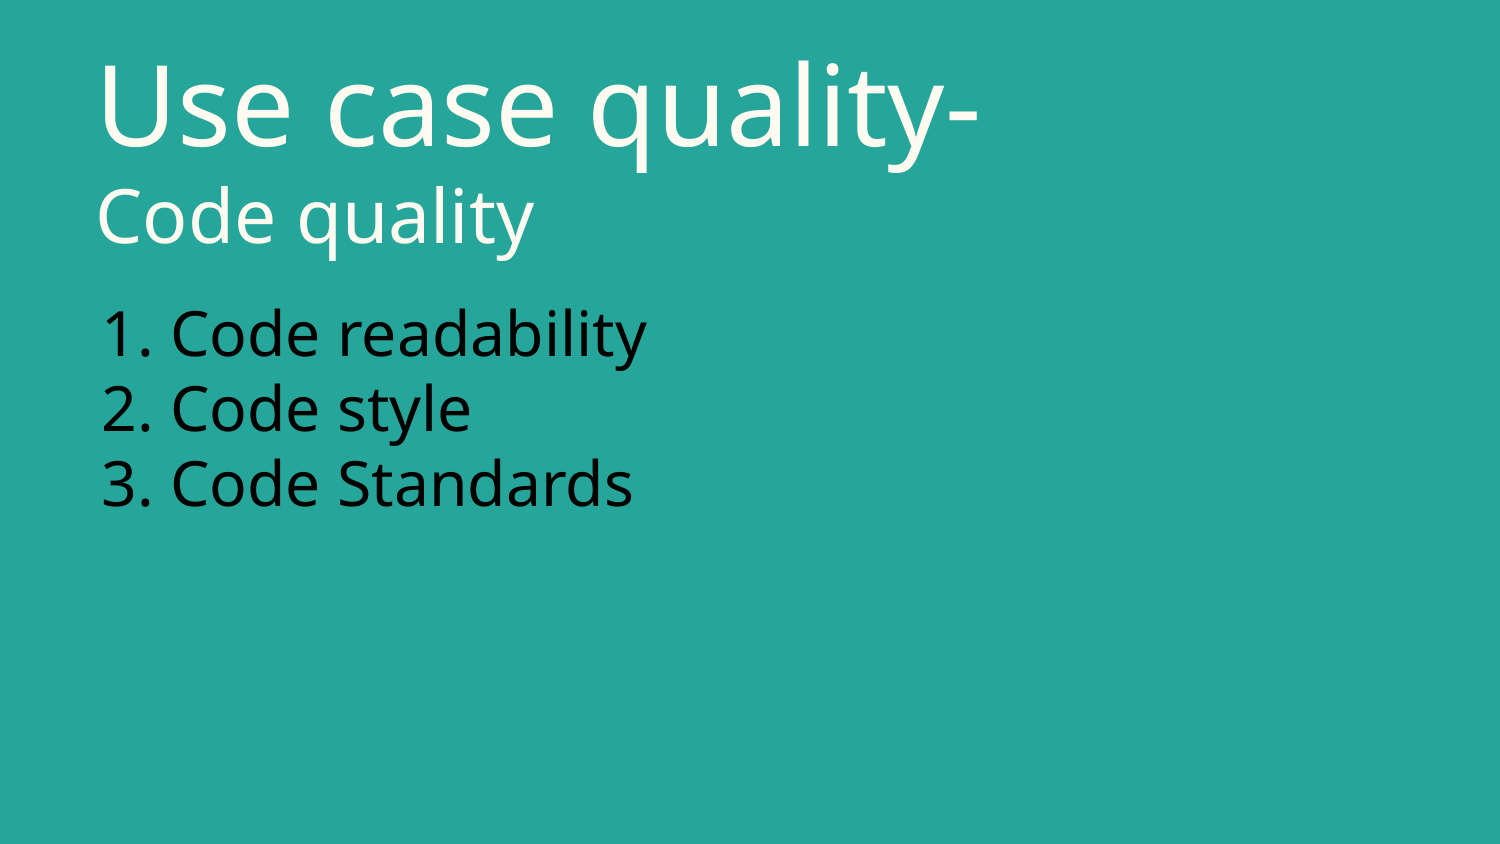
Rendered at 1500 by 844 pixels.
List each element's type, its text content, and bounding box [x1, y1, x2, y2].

title Use case quality- Code quality [80, 86, 1426, 206]
text_box Code readability Code style Code Standards [80, 278, 1158, 741]
